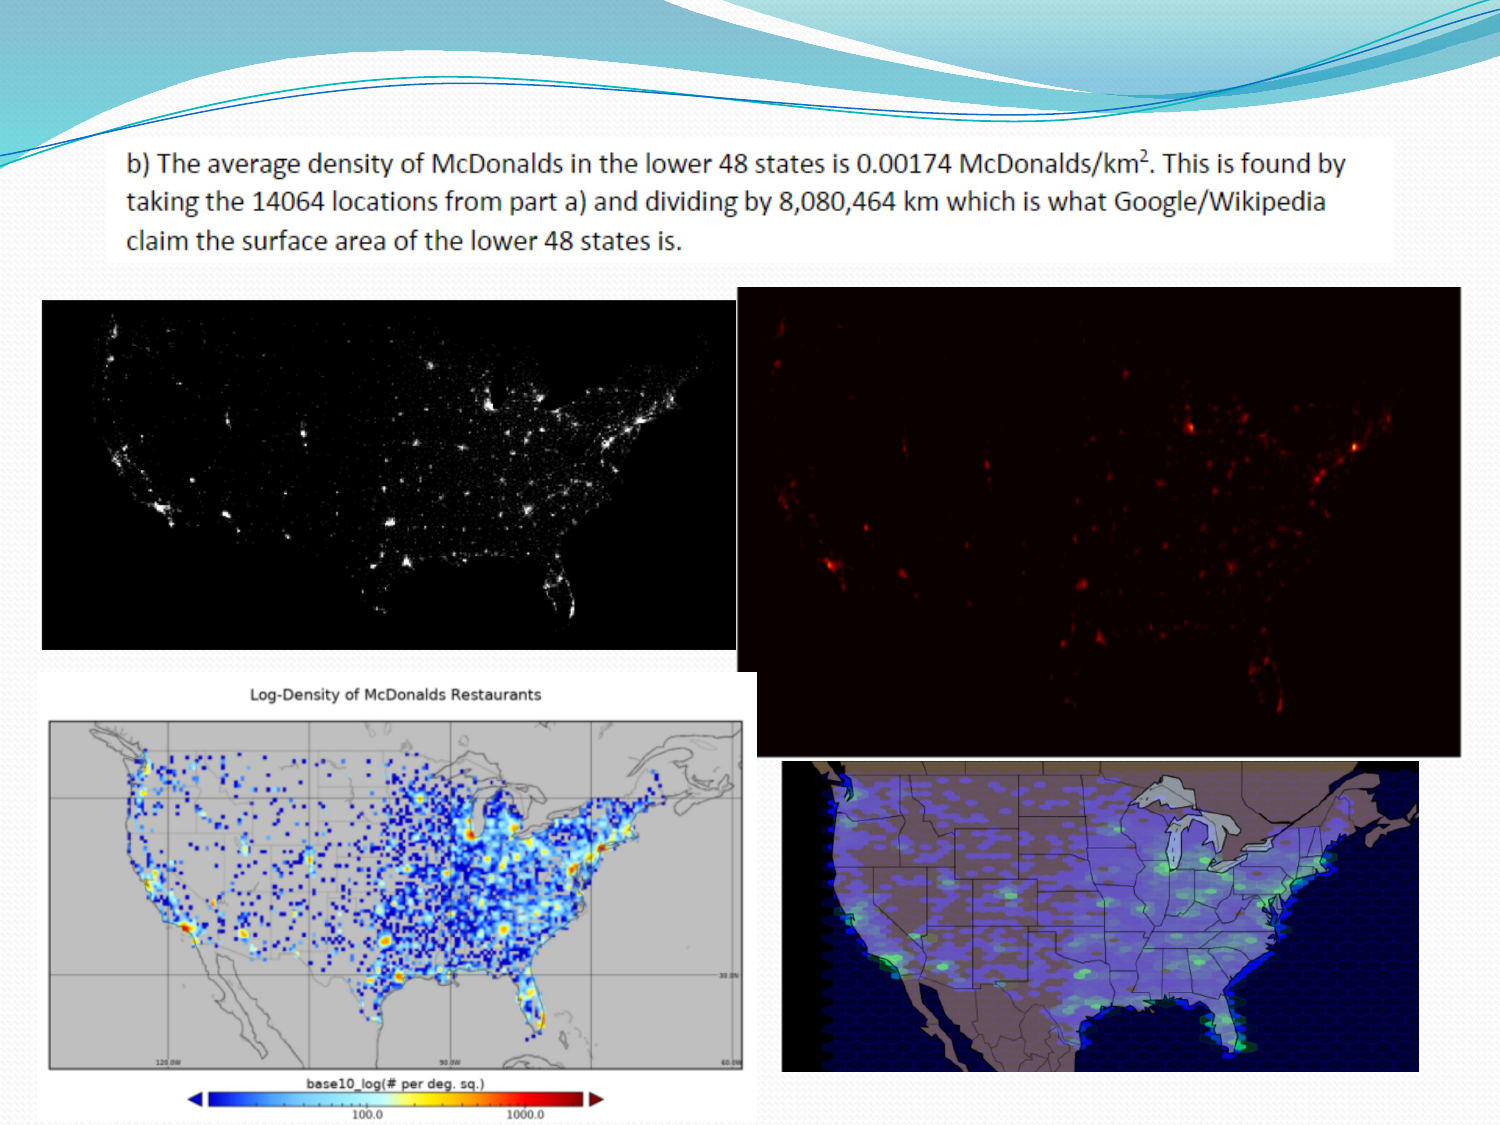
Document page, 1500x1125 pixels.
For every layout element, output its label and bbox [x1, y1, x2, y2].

picture [37, 299, 730, 651]
list [37, 672, 757, 1122]
picture [735, 287, 1465, 1072]
picture [105, 137, 1394, 263]
